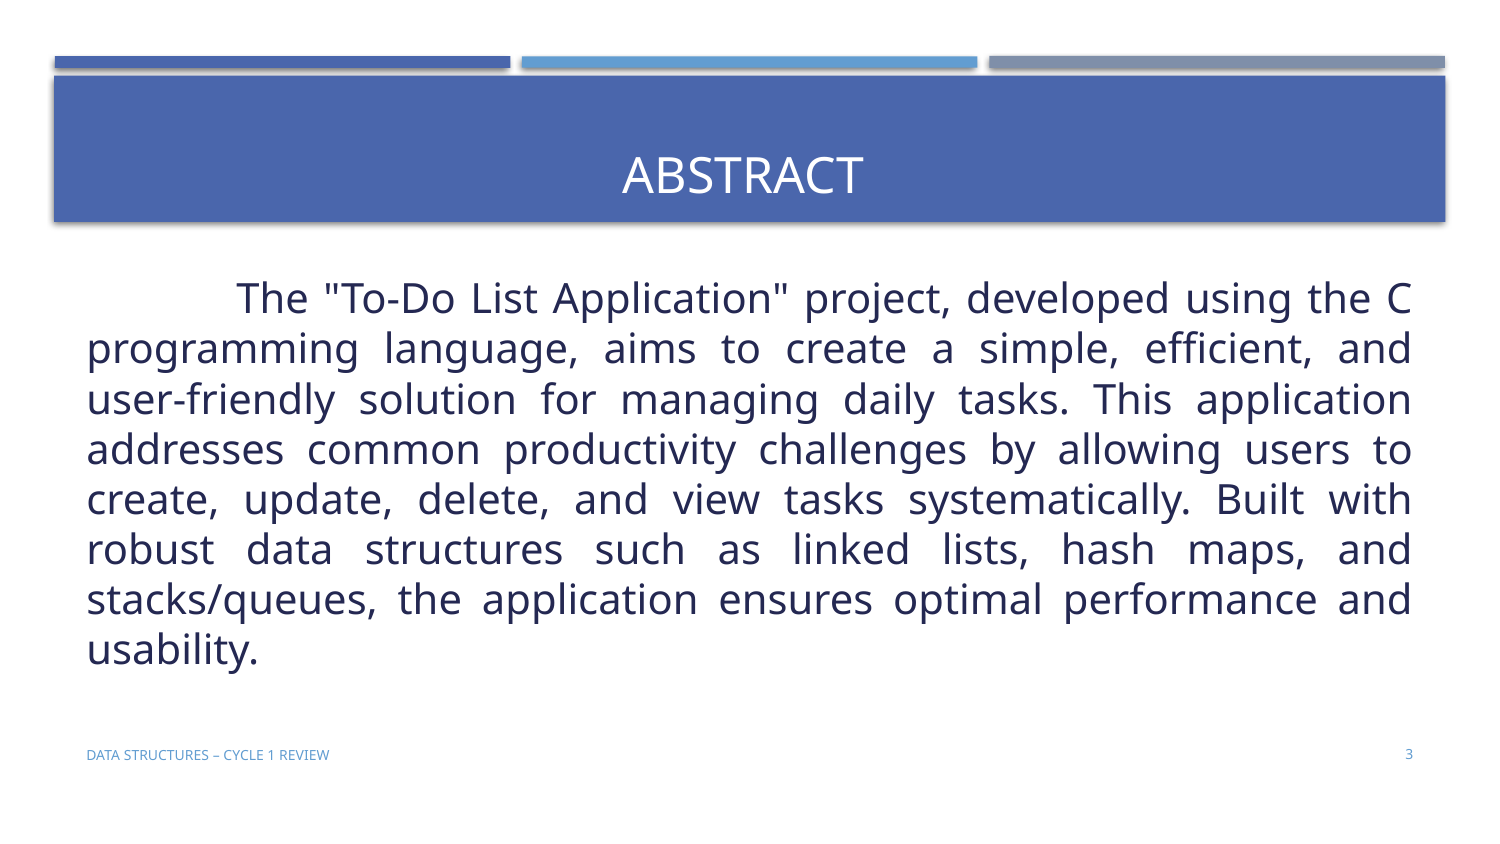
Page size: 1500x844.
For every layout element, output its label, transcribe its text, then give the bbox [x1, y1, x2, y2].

list The "To-Do List Application" project, developed using the C programming language, aims to create a simple, efficient, and user-friendly solution for managing daily tasks. This application addresses common productivity challenges by allowing users to create, update, delete, and view tasks systematically. Built with robust data structures such as linked lists, hash maps, and stacks/queues, the application ensures optimal performance and usability. [71, 246, 1429, 699]
footer DATA STRUCTURES – CYCLE 1 REVIEW [71, 732, 923, 778]
title Abstract [71, 86, 1429, 212]
slide_number 3 [1298, 732, 1429, 778]
